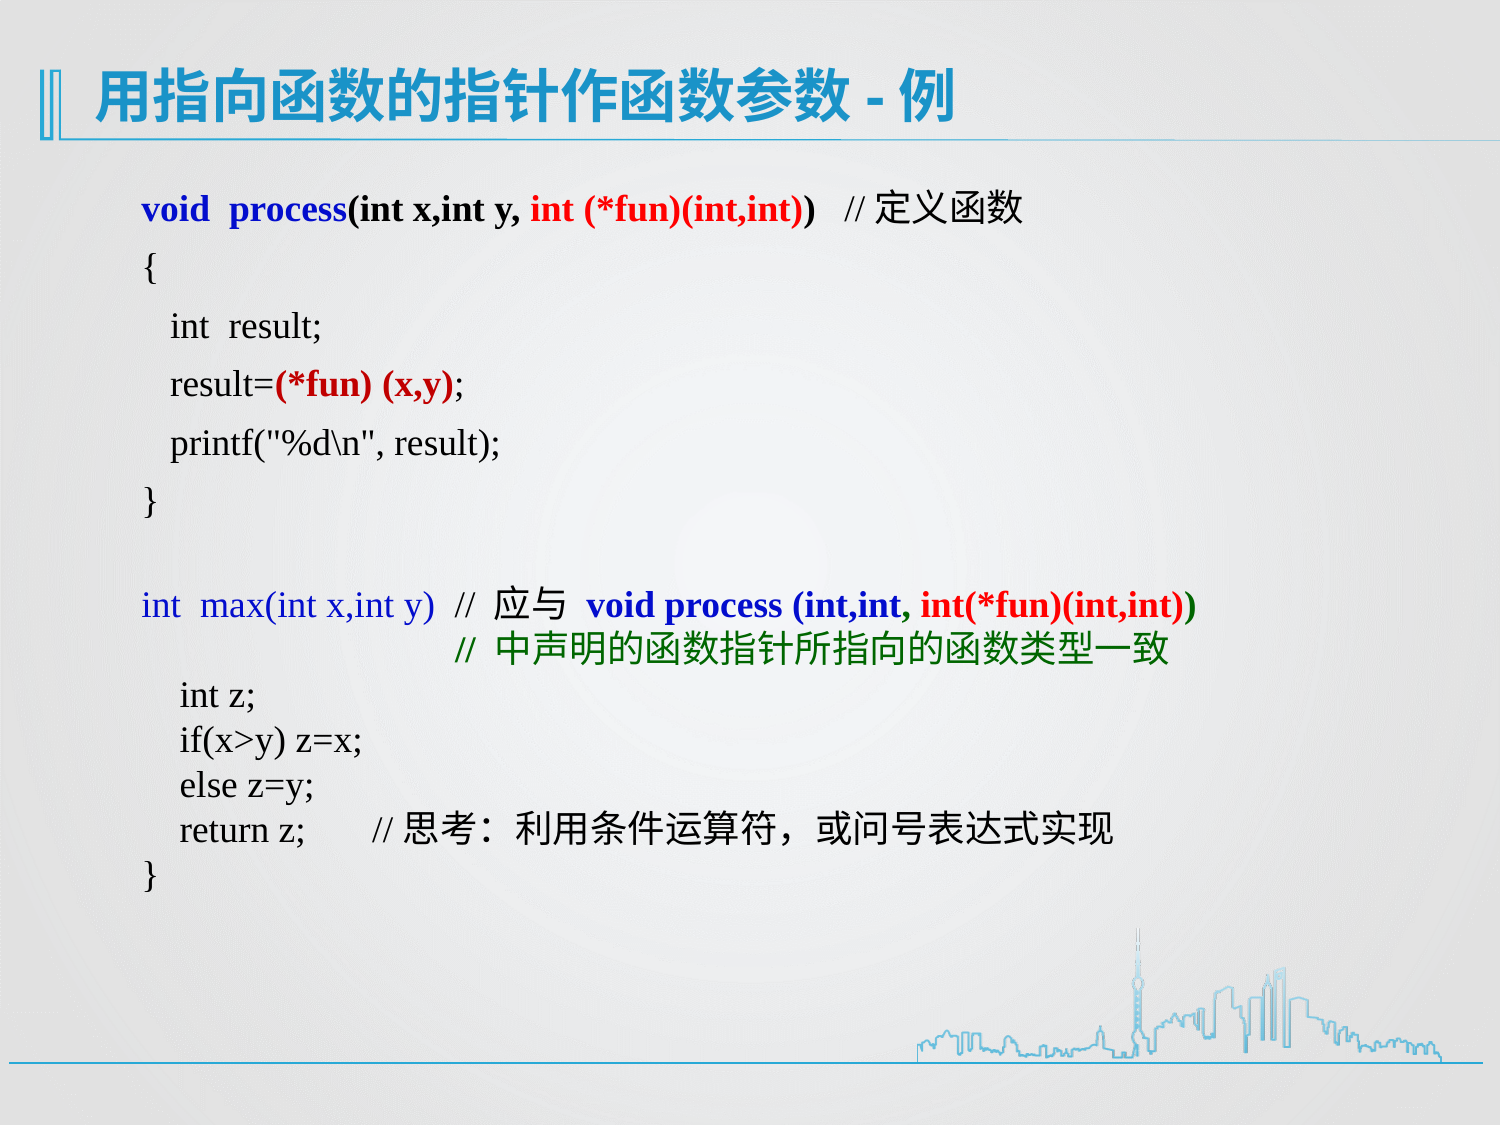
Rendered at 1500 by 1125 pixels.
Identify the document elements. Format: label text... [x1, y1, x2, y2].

picture [0, 0, 1500, 1125]
title 用指向函数的指针作函数参数-例 [79, 41, 1407, 138]
list void process(int x,int y, int (*fun)(int,int)) //定义函数 { int result; result=(*fun) (x,y); printf("%d\n", result); } int max(int x,int y) // 应与 void process (int,int, int(*fun)(int,int)) // 中声明的函数指针所指向的函数类型一致 int z; if(x>y) z=x; else z=y; return z; //思考：利用条件运算符，或问号表达式实现 } [79, 162, 1452, 1040]
